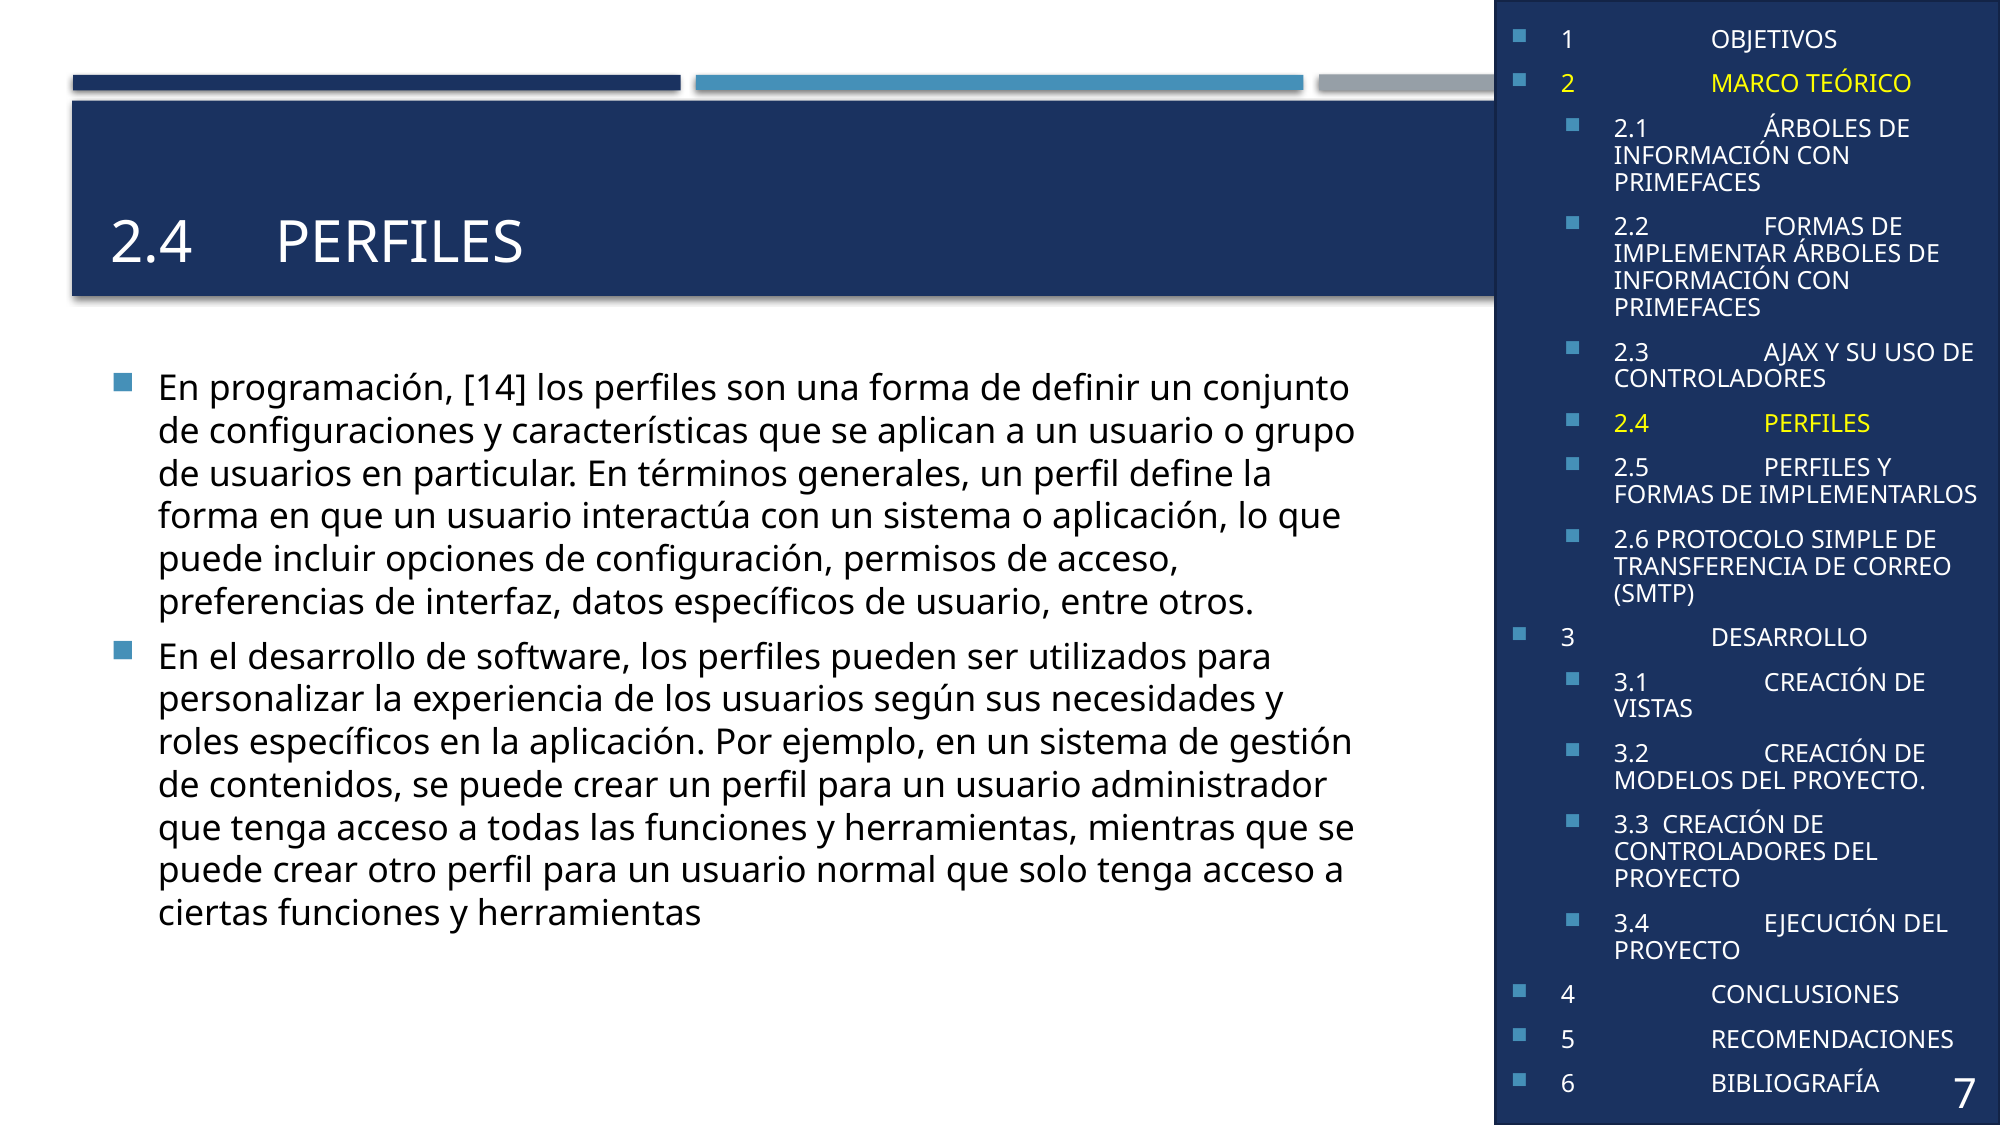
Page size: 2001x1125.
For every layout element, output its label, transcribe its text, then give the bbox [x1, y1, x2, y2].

list En programación, [14] los perfiles son una forma de definir un conjunto de configuraciones y características que se aplican a un usuario o grupo de usuarios en particular. En términos generales, un perfil define la forma en que un usuario interactúa con un sistema o aplicación, lo que puede incluir opciones de configuración, permisos de acceso, preferencias de interfaz, datos específicos de usuario, entre otros. En el desarrollo de software, los perfiles pueden ser utilizados para personalizar la experiencia de los usuarios según sus necesidades y roles específicos en la aplicación. Por ejemplo, en un sistema de gestión de contenidos, se puede crear un perfil para un usuario administrador que tenga acceso a todas las funciones y herramientas, mientras que se puede crear otro perfil para un usuario normal que solo tenga acceso a ciertas funciones y herramientas [95, 357, 1380, 962]
text_box 7 [1938, 1059, 2000, 1125]
title 2.4 PERFILES [95, 115, 1494, 282]
text_box 1 OBJETIVOS 2 MARCO TEÓRICO 2.1 ÁRBOLES DE INFORMACIÓN CON PRIMEFACES 2.2 FORMAS DE IMPLEMENTAR ÁRBOLES DE INFORMACIÓN CON PRIMEFACES 2.3 AJAX Y SU USO DE CONTROLADORES 2.4 PERFILES 2.5 PERFILES Y FORMAS DE IMPLEMENTARLOS 2.6 PROTOCOLO SIMPLE DE TRANSFERENCIA DE CORREO (SMTP) 3 DESARROLLO 3.1 CREACIÓN DE VISTAS 3.2 CREACIÓN DE MODELOS DEL PROYECTO. 3.3 CREACIÓN DE CONTROLADORES DEL PROYECTO 3.4 EJECUCIÓN DEL PROYECTO 4 CONCLUSIONES 5 RECOMENDACIONES 6 BIBLIOGRAFÍA [1494, 0, 2000, 1125]
